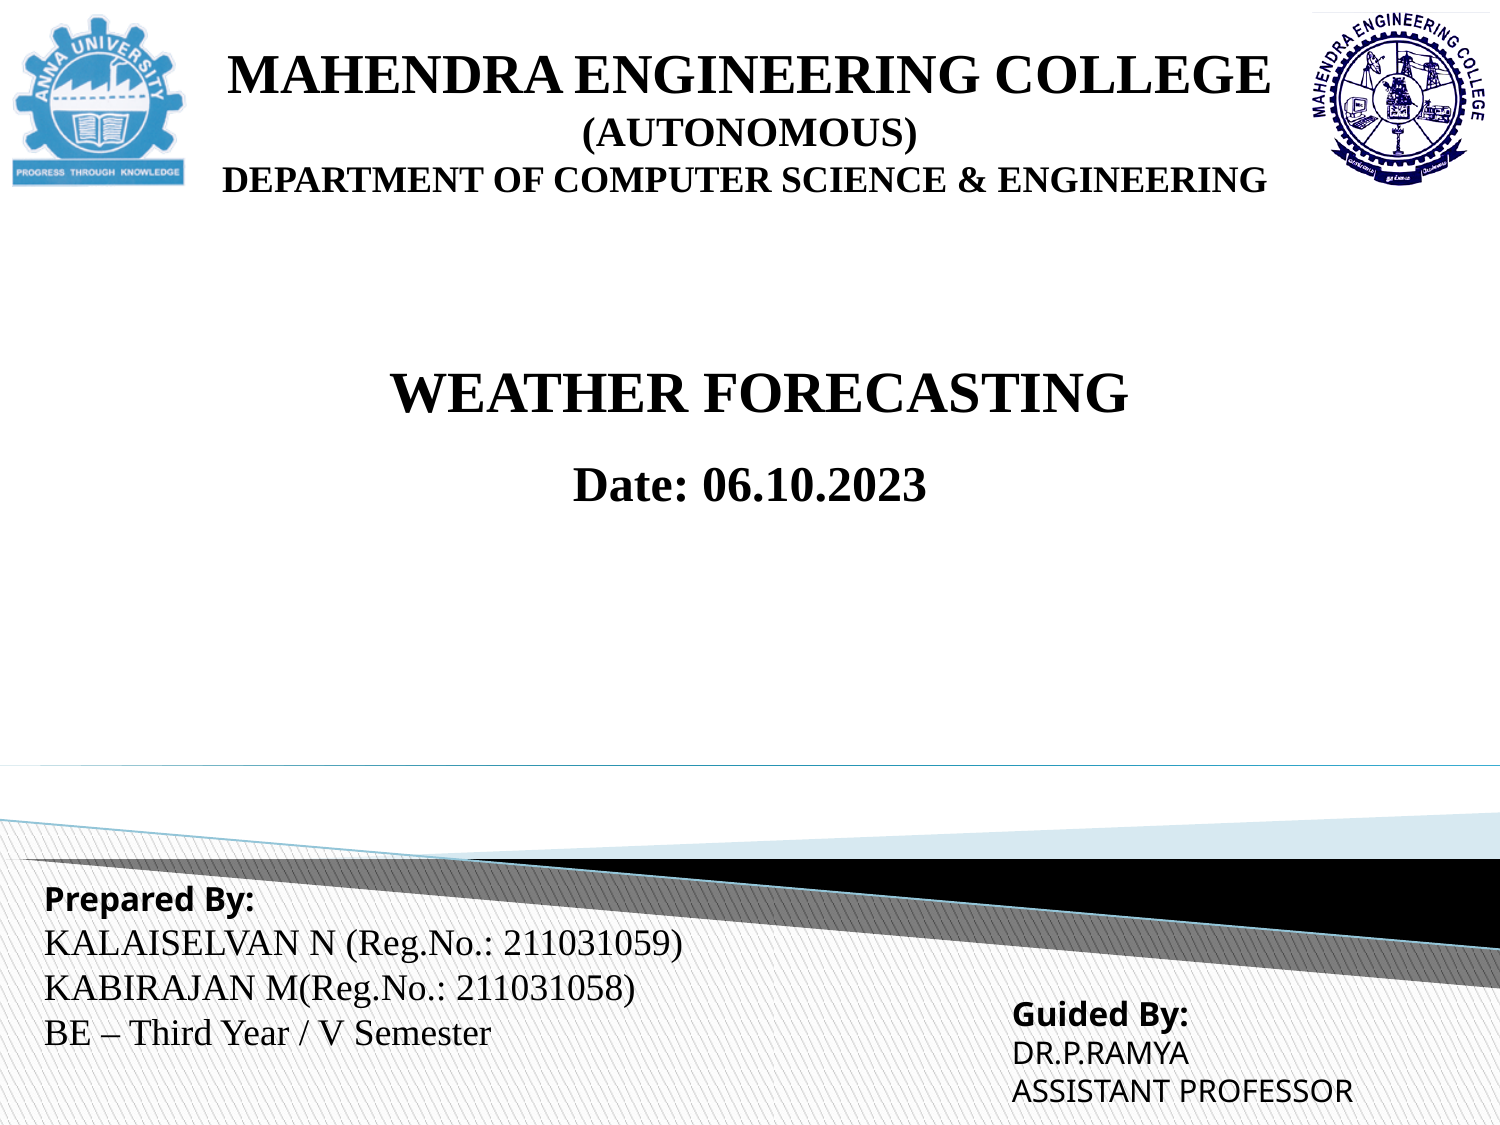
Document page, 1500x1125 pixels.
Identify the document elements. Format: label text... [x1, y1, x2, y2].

picture [1312, 12, 1490, 208]
text_box Guided By: DR.P.RAMYA ASSISTANT PROFESSOR [996, 978, 1500, 1124]
picture [944, 940, 1500, 978]
text_box MAHENDRA ENGINEERING COLLEGE (AUTONOMOUS) DEPARTMENT OF COMPUTER SCIENCE & ENGINEERING WEATHER FORECASTING Date: 06.10.2023 [11, 29, 1489, 940]
text_box Prepared By: KALAISELVAN N (Reg.No.: 211031059) KABIRAJAN M(Reg.No.: 211031058) BE – Third Year / V Semester [29, 862, 813, 1102]
picture [12, 12, 188, 187]
